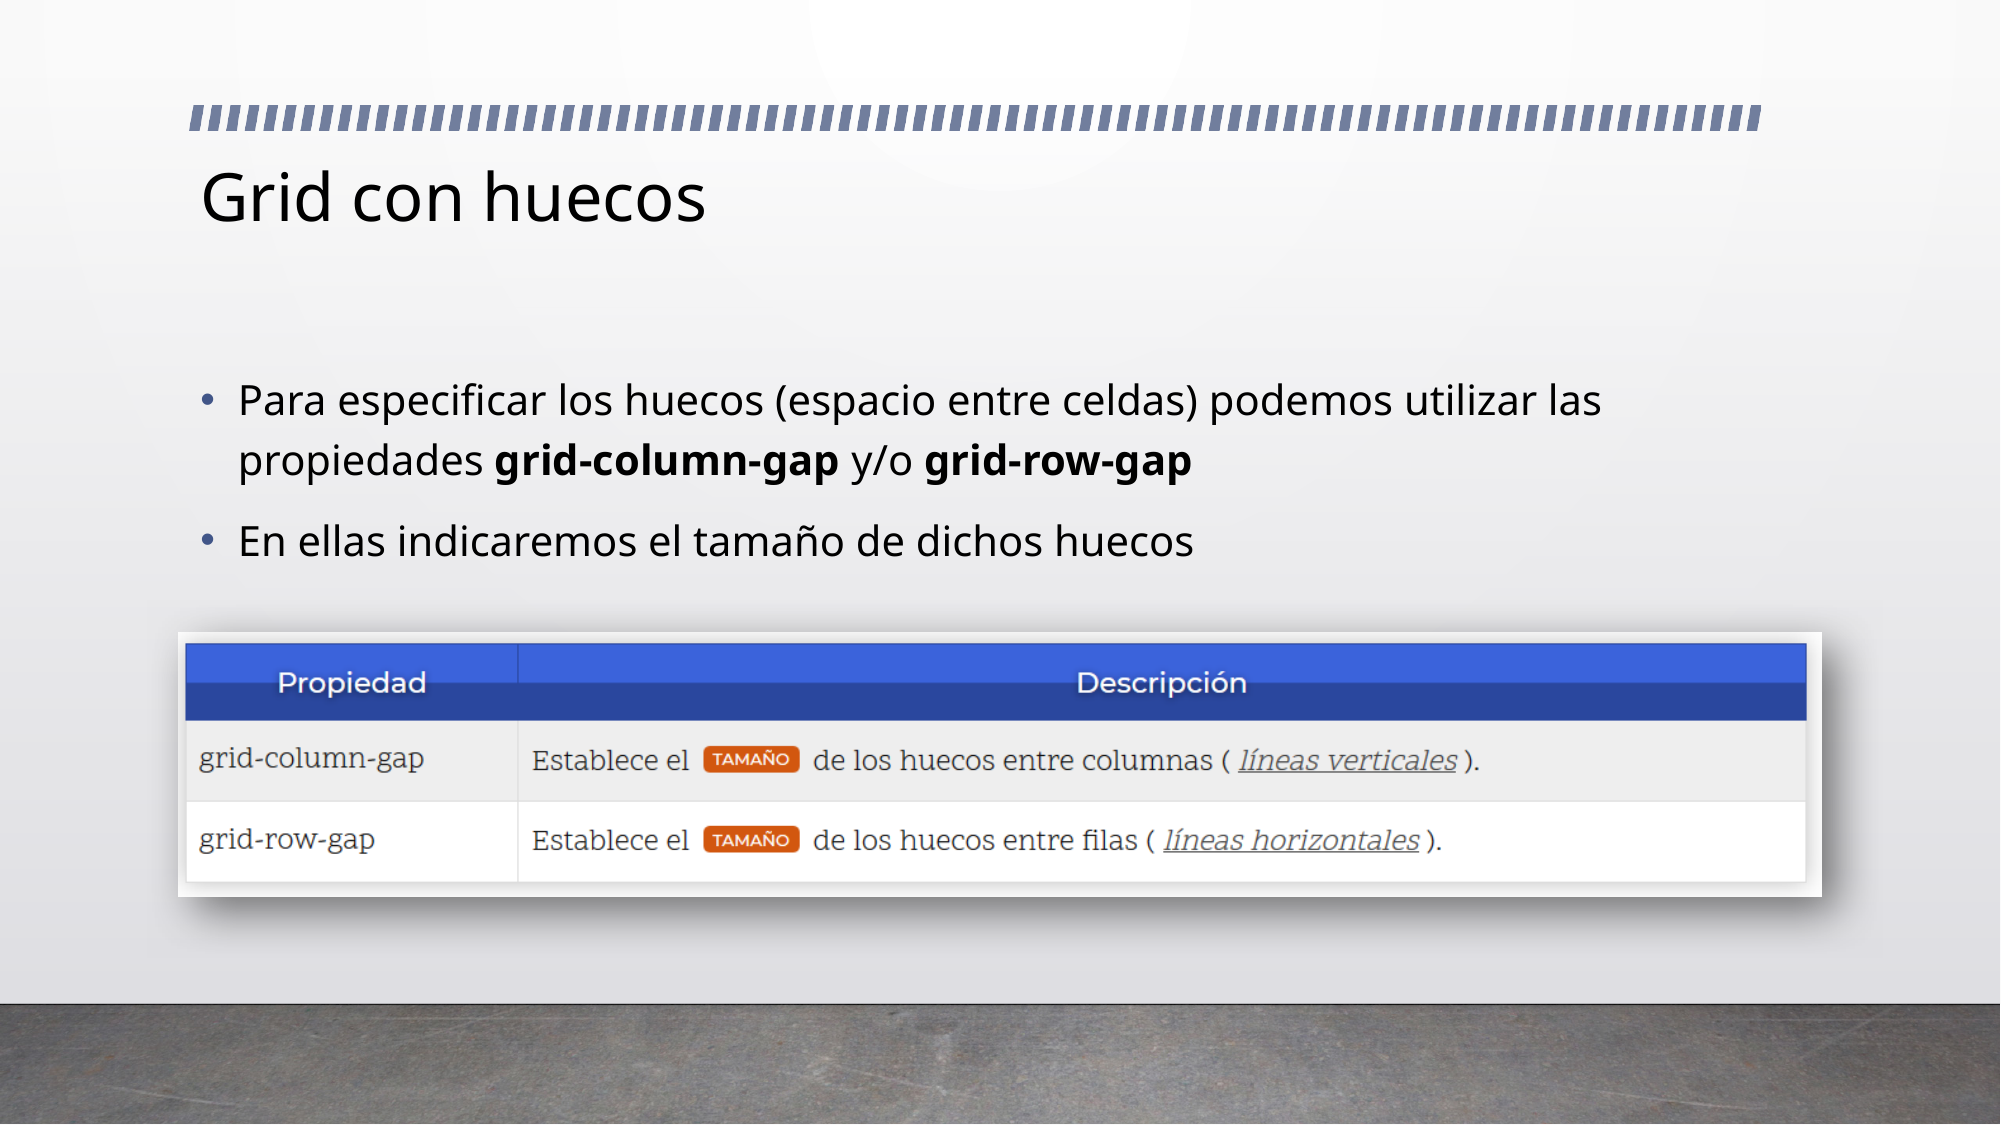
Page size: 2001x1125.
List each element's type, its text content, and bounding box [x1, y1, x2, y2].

list Para especificar los huecos (espacio entre celdas) podemos utilizar las propiedades grid-column-gap y/o grid-row-gap En ellas indicaremos el tamaño de dichos huecos [185, 356, 1761, 624]
picture [178, 631, 1822, 897]
title Grid con huecos [185, 156, 1761, 329]
picture [0, 1004, 2000, 1124]
